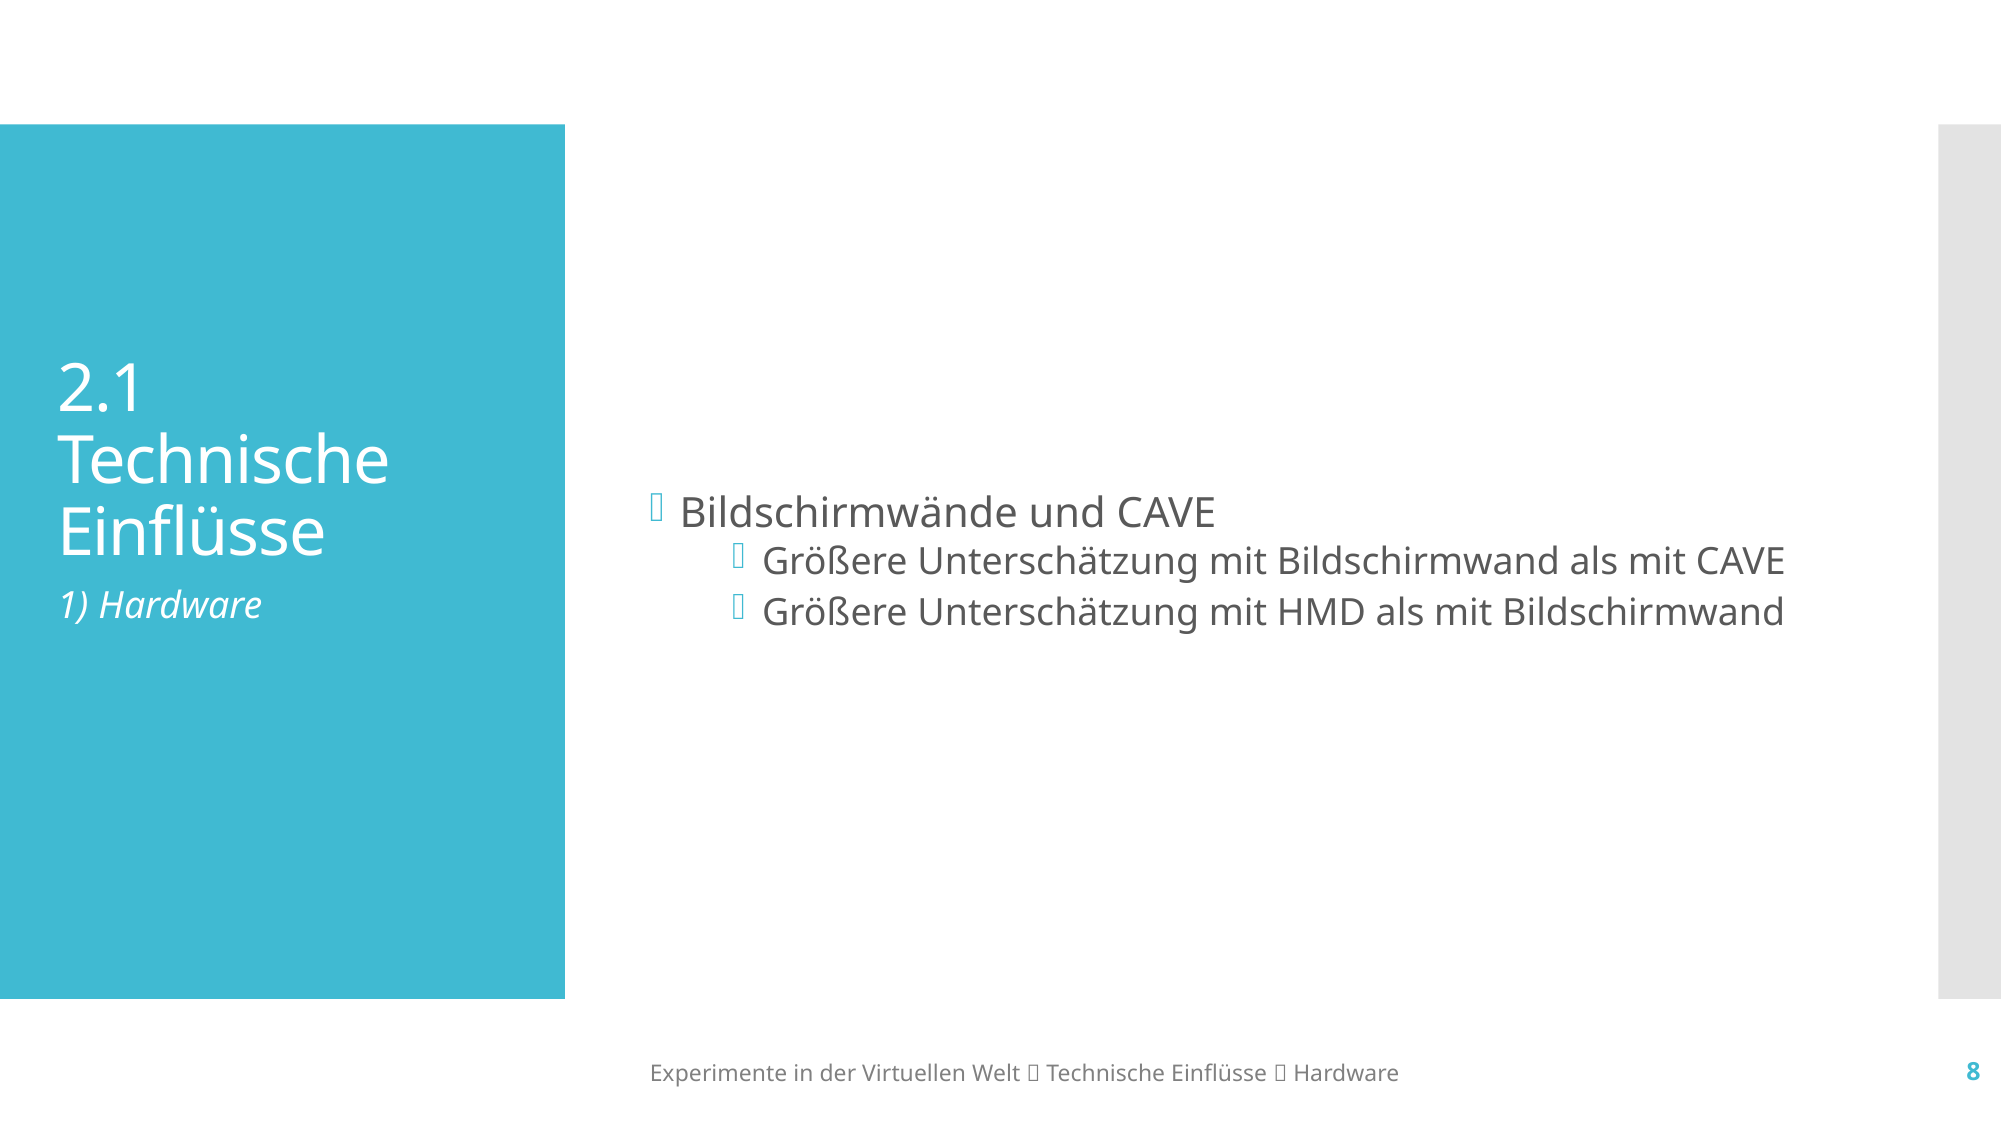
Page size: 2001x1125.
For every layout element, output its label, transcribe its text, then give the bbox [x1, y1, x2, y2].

footer Experimente in der Virtuellen Welt  Technische Einflüsse  Hardware [634, 1042, 1605, 1103]
slide_number 8 [1744, 1042, 1996, 1103]
list Bildschirmwände und CAVE Größere Unterschätzung mit Bildschirmwand als mit CAVE Größere Unterschätzung mit HMD als mit Bildschirmwand [634, 142, 1835, 983]
list 1) Hardware [41, 573, 507, 955]
title 2.1 Technische Einflüsse [41, 187, 507, 573]
